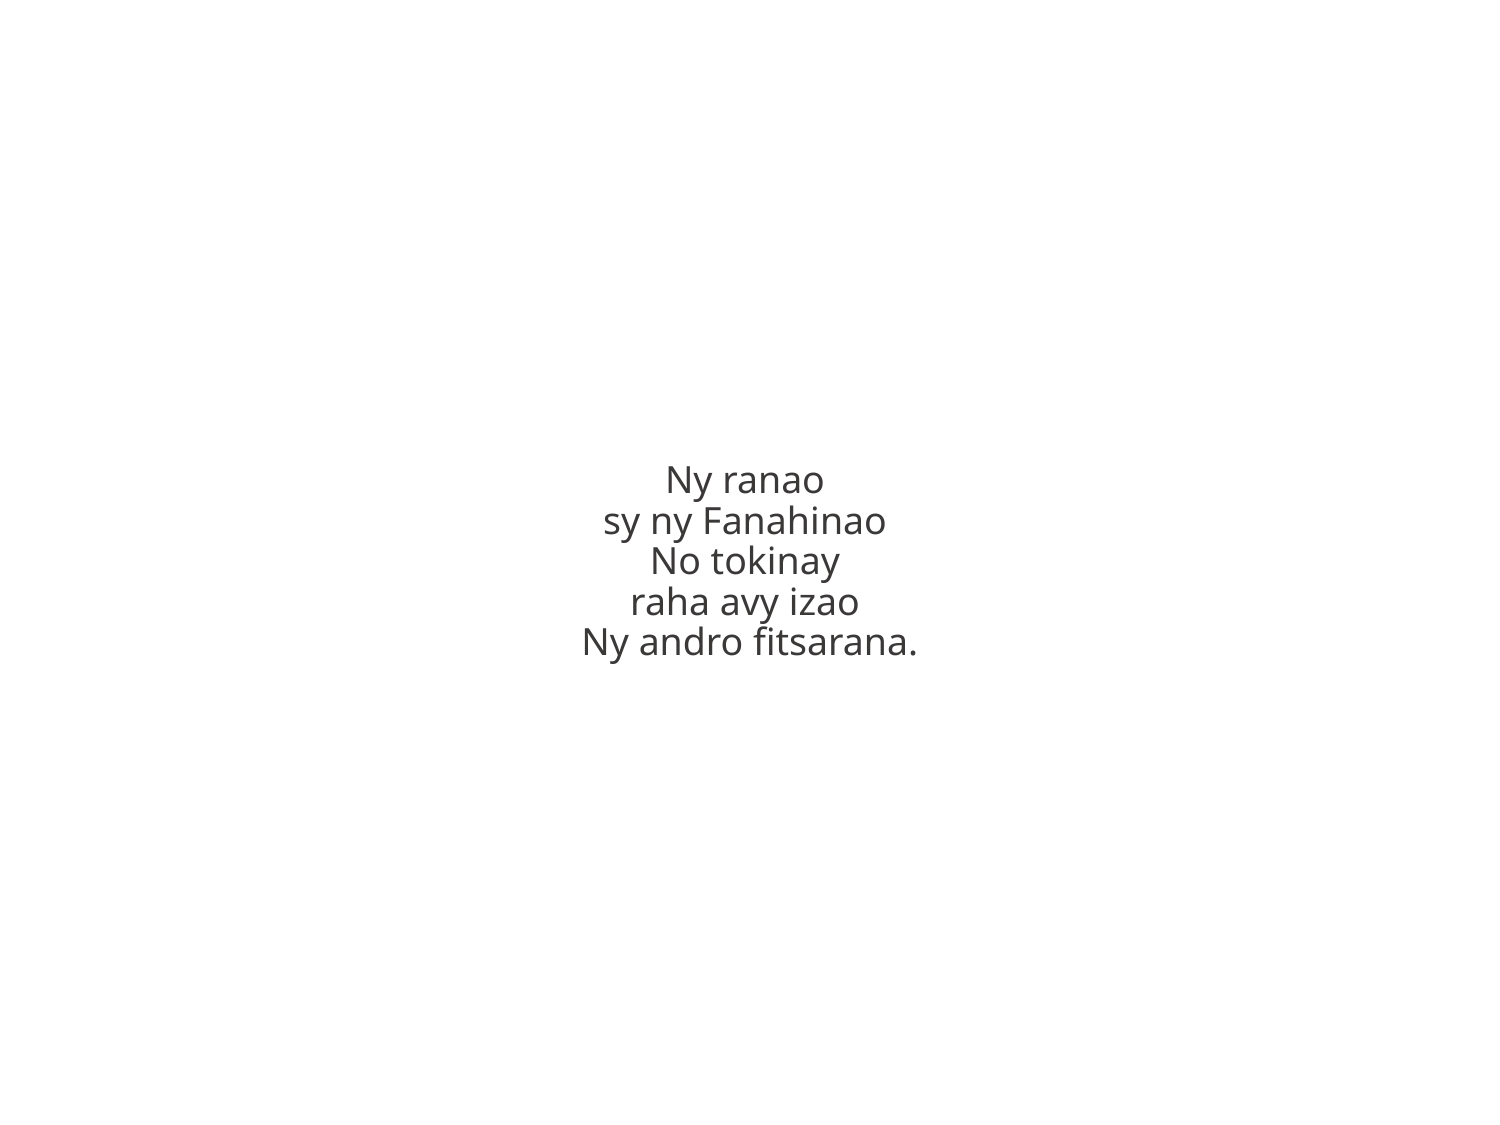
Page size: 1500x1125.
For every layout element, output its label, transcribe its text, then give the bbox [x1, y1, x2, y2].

title Ny ranao sy ny Fanahinao No tokinay raha avy izao Ny andro fitsarana. [51, 453, 1449, 672]
